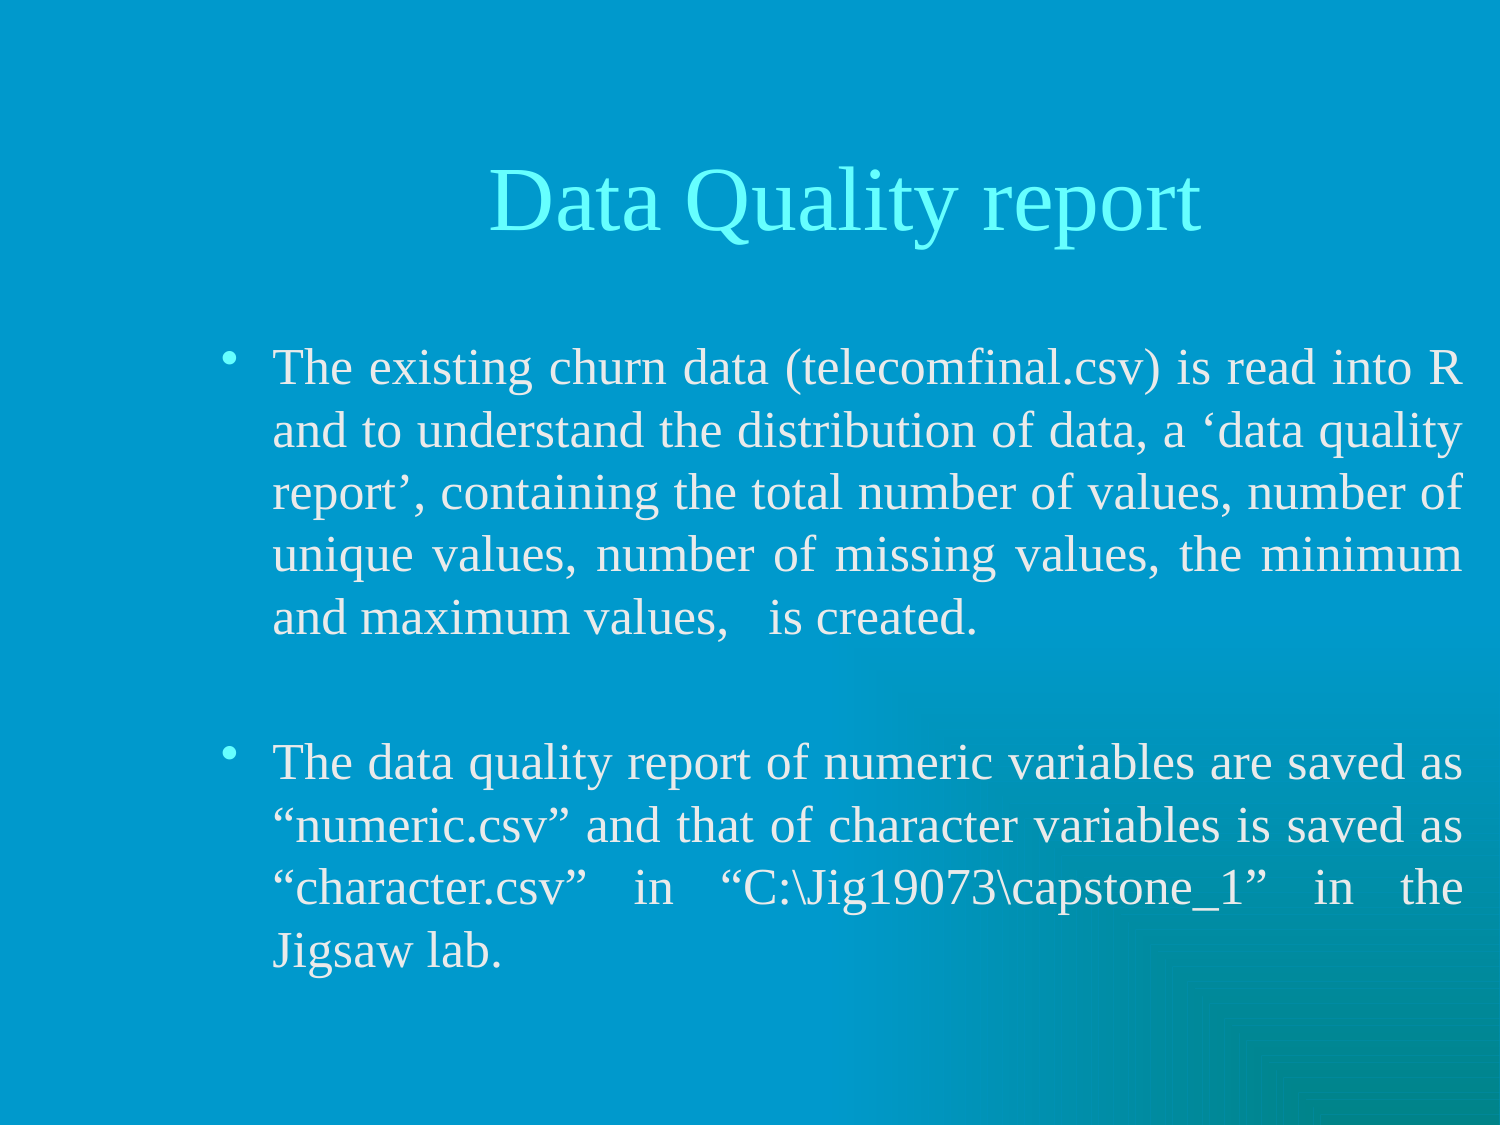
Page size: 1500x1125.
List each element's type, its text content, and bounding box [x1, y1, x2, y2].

title Data Quality report [208, 99, 1484, 288]
list The existing churn data (telecomfinal.csv) is read into R and to understand the distribution of data, a ‘data quality report’, containing the total number of values, number of unique values, number of missing values, the minimum and maximum values, is created. The data quality report of numeric variables are saved as “numeric.csv” and that of character variables is saved as “character.csv” in “C:\Jig19073\capstone_1” in the Jigsaw lab. [205, 324, 1481, 1001]
